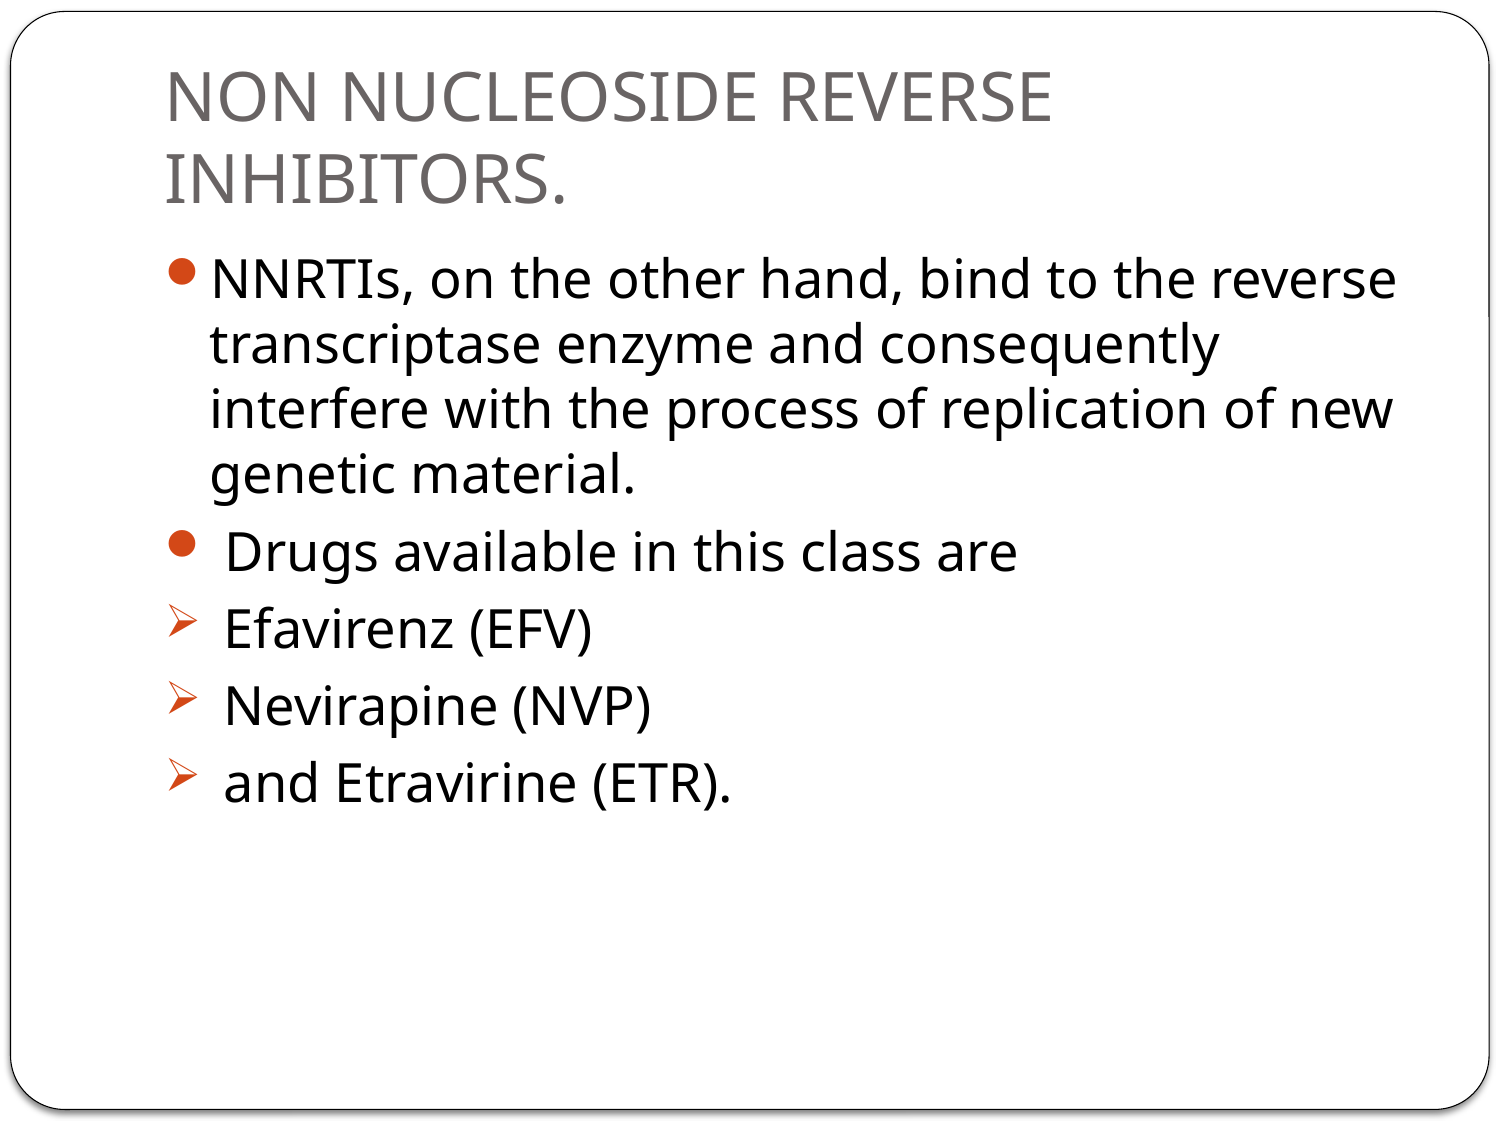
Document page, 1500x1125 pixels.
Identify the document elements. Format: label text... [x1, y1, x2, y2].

title NON NUCLEOSIDE REVERSE INHIBITORS. [150, 45, 1425, 233]
list NNRTIs, on the other hand, bind to the reverse transcriptase enzyme and consequently interfere with the process of replication of new genetic material. Drugs available in this class are Efavirenz (EFV) Nevirapine (NVP) and Etravirine (ETR). [150, 237, 1425, 988]
